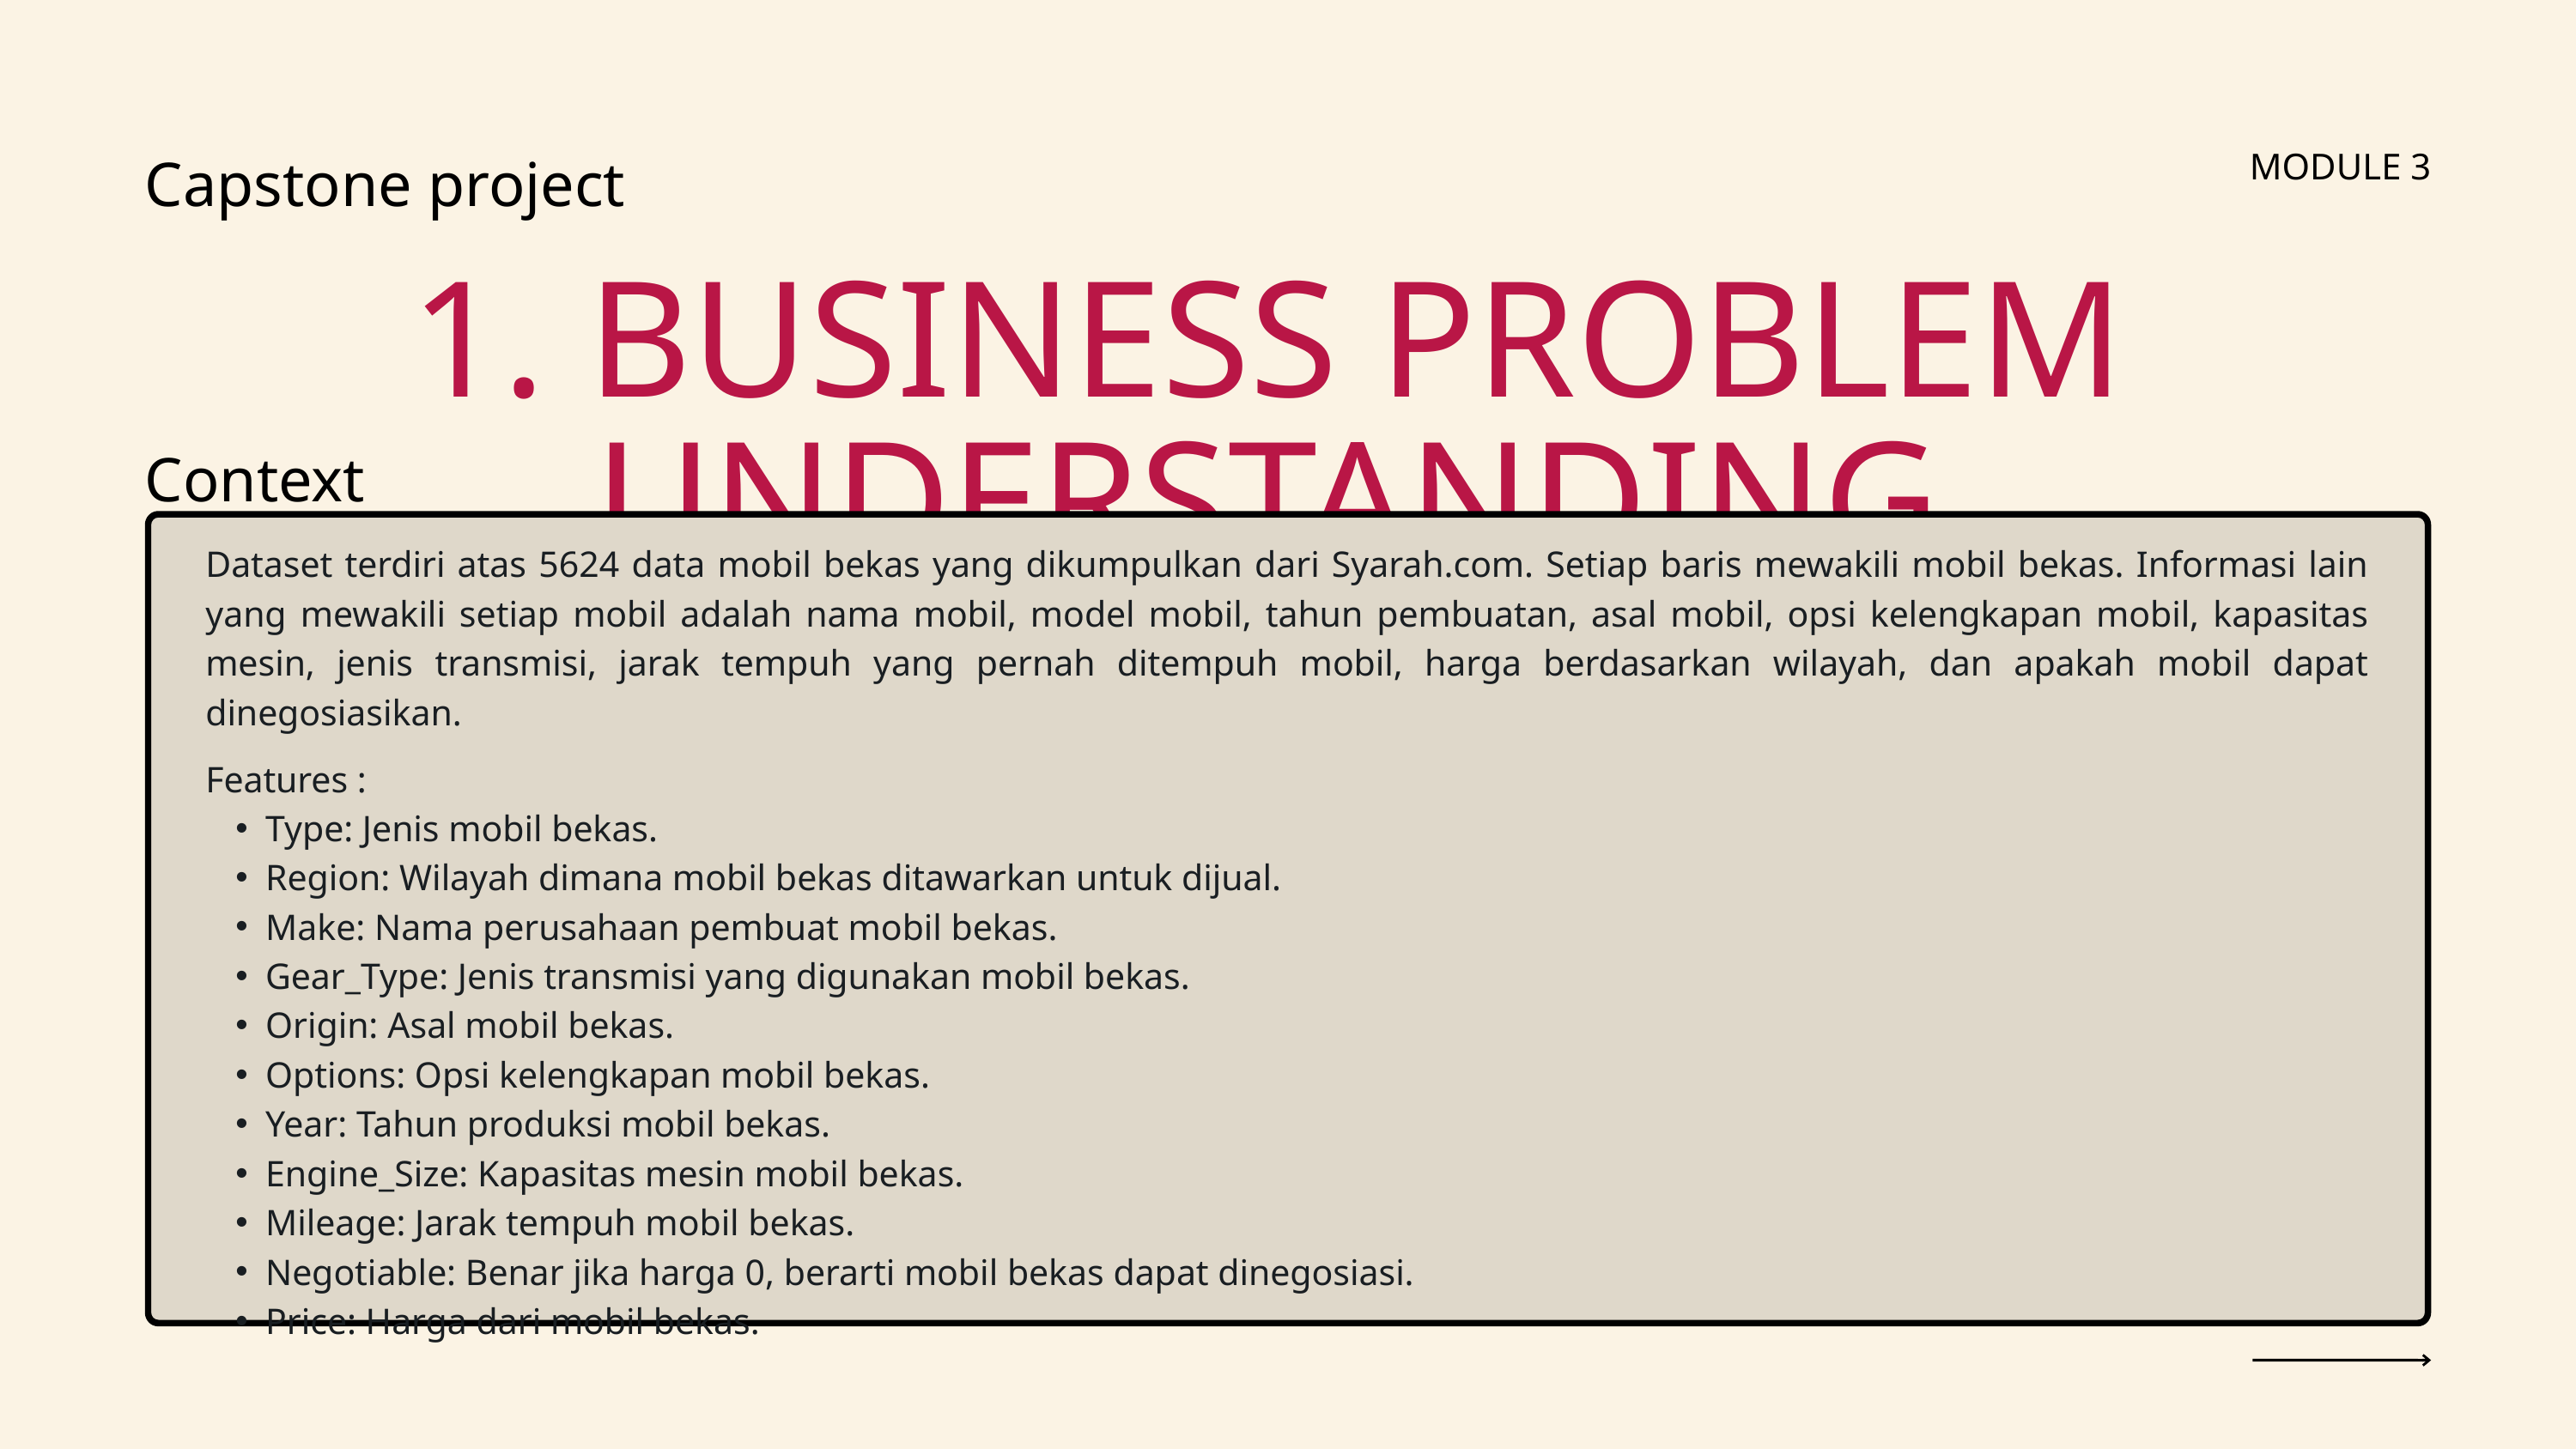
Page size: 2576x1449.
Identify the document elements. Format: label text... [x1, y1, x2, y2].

text_box 1. BUSINESS PROBLEM UNDERSTANDING [126, 269, 2409, 590]
text_box MODULE 3 [2151, 136, 2432, 187]
text_box Dataset terdiri atas 5624 data mobil bekas yang dikumpulkan dari Syarah.com. Setiap baris mewakili mobil bekas. Informasi lain yang mewakili setiap mobil adalah nama mobil, model mobil, tahun pembuatan, asal mobil, opsi kelengkapan mobil, kapasitas mesin, jenis transmisi, jarak tempuh yang pernah ditempuh mobil, harga berdasarkan wilayah, dan apakah mobil dapat dinegosiasikan. Features : Type: Jenis mobil bekas. Region: Wilayah dimana mobil bekas ditawarkan untuk dijual. Make: Nama perusahaan pembuat mobil bekas. Gear_Type: Jenis transmisi yang digunakan mobil bekas. Origin: Asal mobil bekas. Options: Opsi kelengkapan mobil bekas. Year: Tahun produksi mobil bekas. Engine_Size: Kapasitas mesin mobil bekas. Mileage: Jarak tempuh mobil bekas. Negotiable: Benar jika harga 0, berarti mobil bekas dapat dinegosiasi. Price: Harga dari mobil bekas. [205, 1337, 2371, 1391]
text_box Context [144, 428, 790, 508]
text_box Capstone project [144, 134, 896, 219]
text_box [144, 511, 2432, 1327]
text_box [2371, 1354, 2432, 1367]
